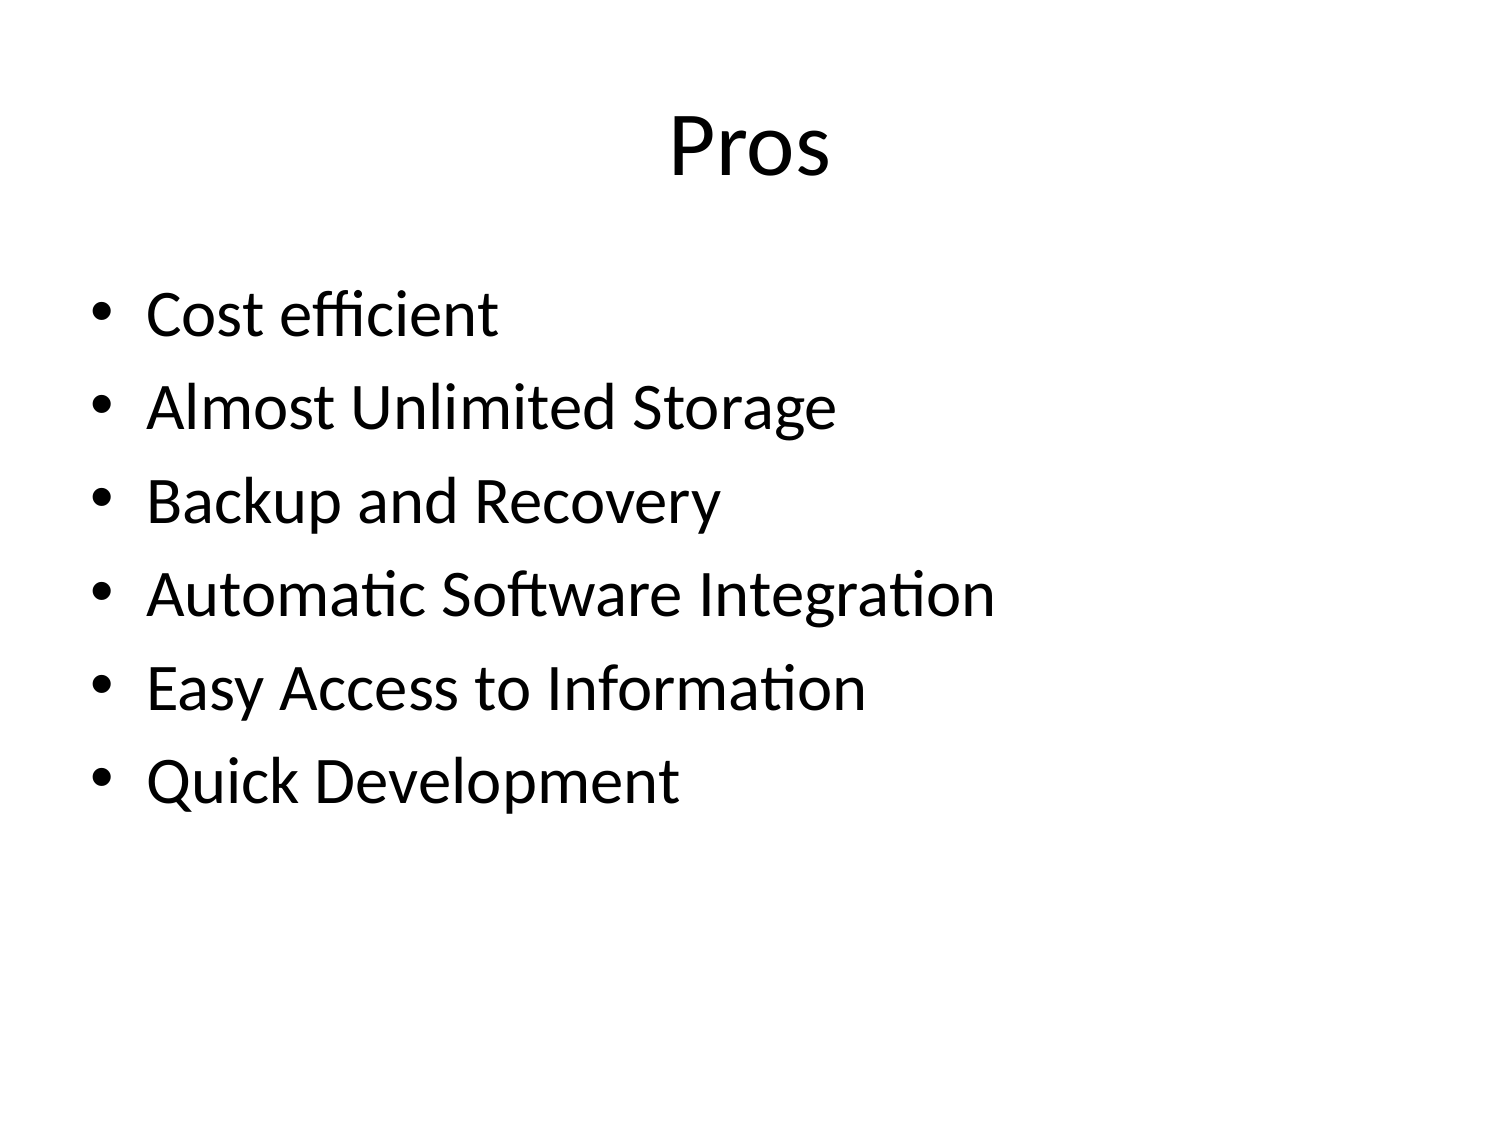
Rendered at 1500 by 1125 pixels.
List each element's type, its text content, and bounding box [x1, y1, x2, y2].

title Pros [75, 45, 1425, 233]
list Cost efficient Almost Unlimited Storage Backup and Recovery Automatic Software Integration Easy Access to Information Quick Development [75, 262, 1425, 1005]
